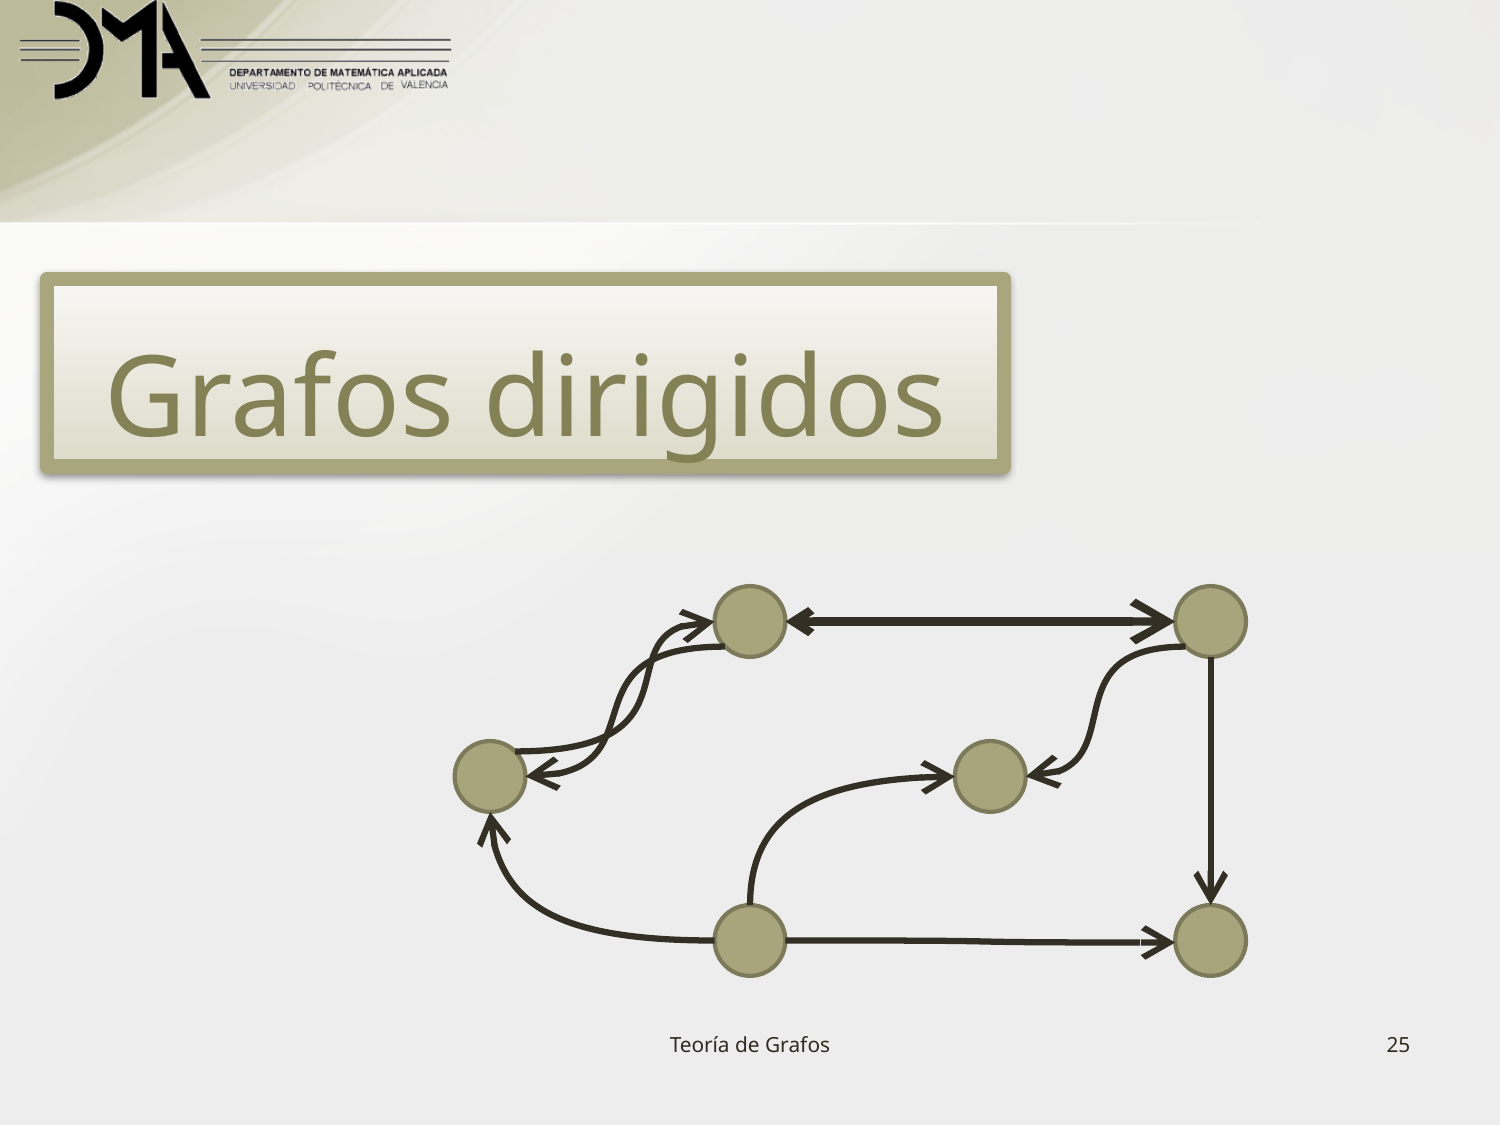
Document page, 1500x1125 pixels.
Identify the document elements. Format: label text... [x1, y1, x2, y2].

footer Teoría de Grafos [512, 1024, 988, 1103]
title Grafos dirigidos [46, 278, 1005, 467]
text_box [489, 811, 716, 941]
text_box [952, 738, 1028, 814]
text_box [715, 903, 785, 978]
slide_number 25 [1074, 1024, 1425, 1103]
picture [0, 0, 1500, 1125]
text_box [452, 738, 528, 814]
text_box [784, 621, 1176, 625]
text_box [1173, 583, 1249, 659]
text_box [549, 586, 681, 787]
text_box [712, 583, 788, 660]
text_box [559, 611, 691, 810]
text_box [1173, 903, 1249, 978]
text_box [1040, 637, 1172, 792]
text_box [1178, 780, 1336, 784]
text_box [784, 939, 1176, 944]
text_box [787, 737, 918, 939]
